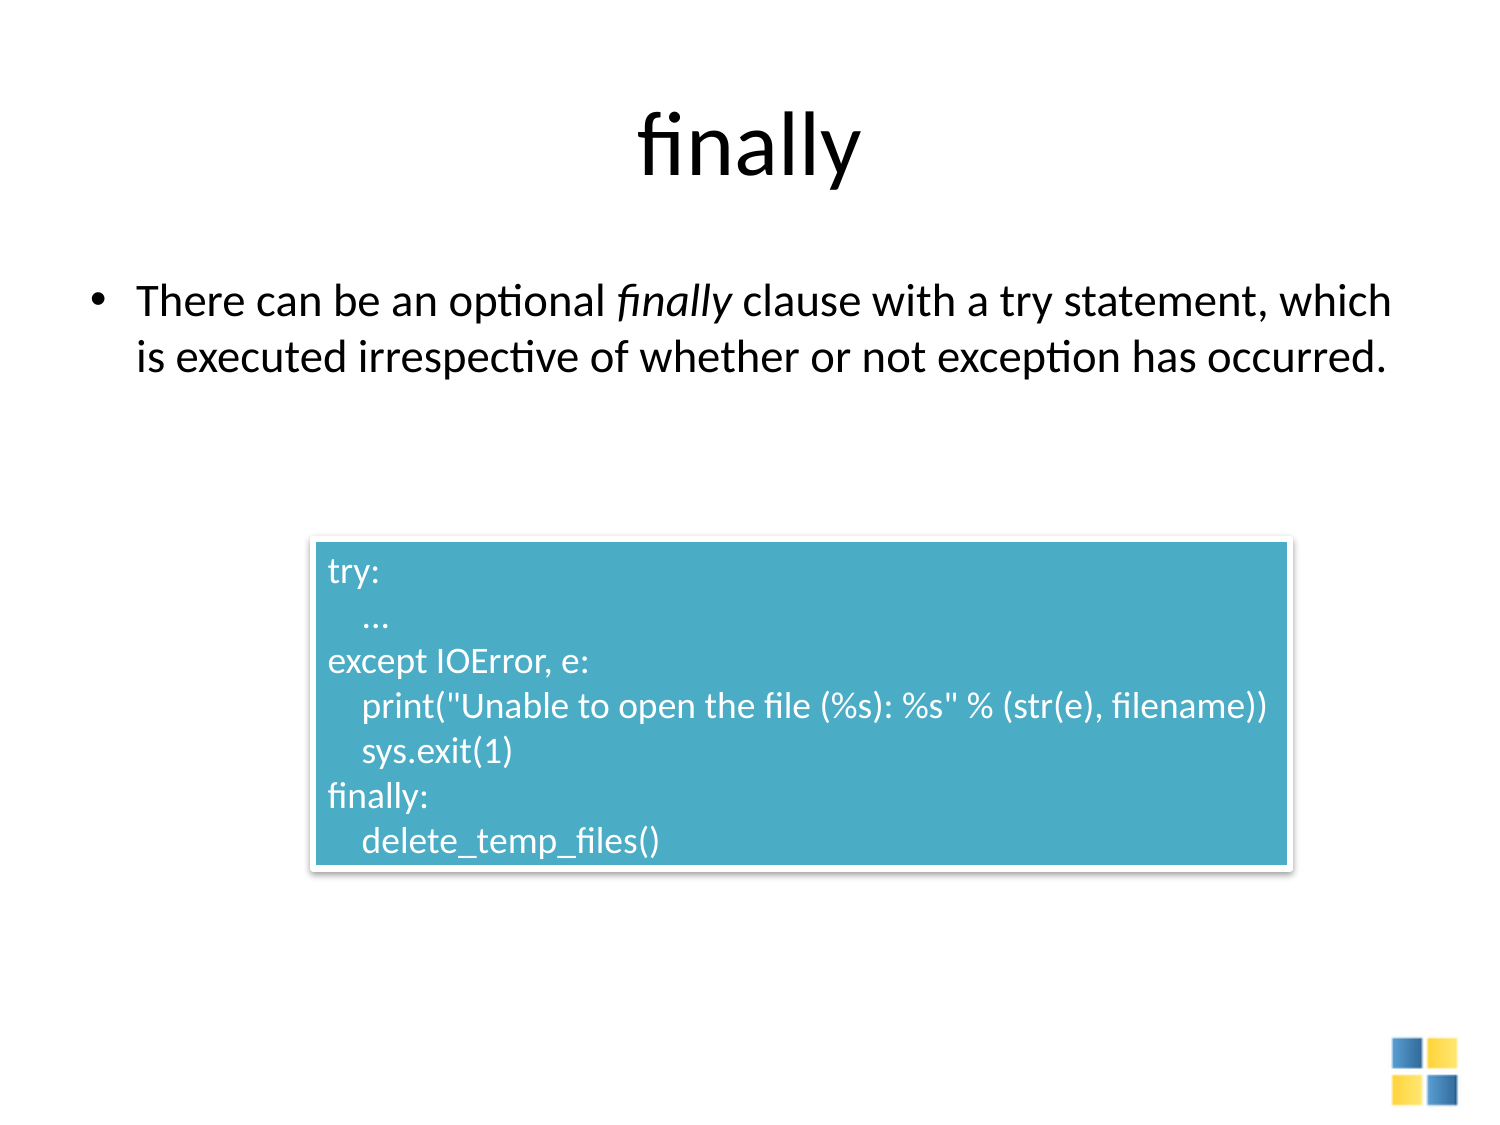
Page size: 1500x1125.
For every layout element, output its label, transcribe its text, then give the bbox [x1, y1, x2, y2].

title finally [75, 45, 1425, 233]
picture [1387, 1034, 1463, 1110]
text_box try: ... except IOError, e: print("Unable to open the file (%s): %s" % (str(e), filename)) sys.exit(1) finally: delete_temp_files() [310, 536, 1293, 872]
list There can be an optional finally clause with a try statement, which is executed irrespective of whether or not exception has occurred. [75, 262, 1425, 445]
